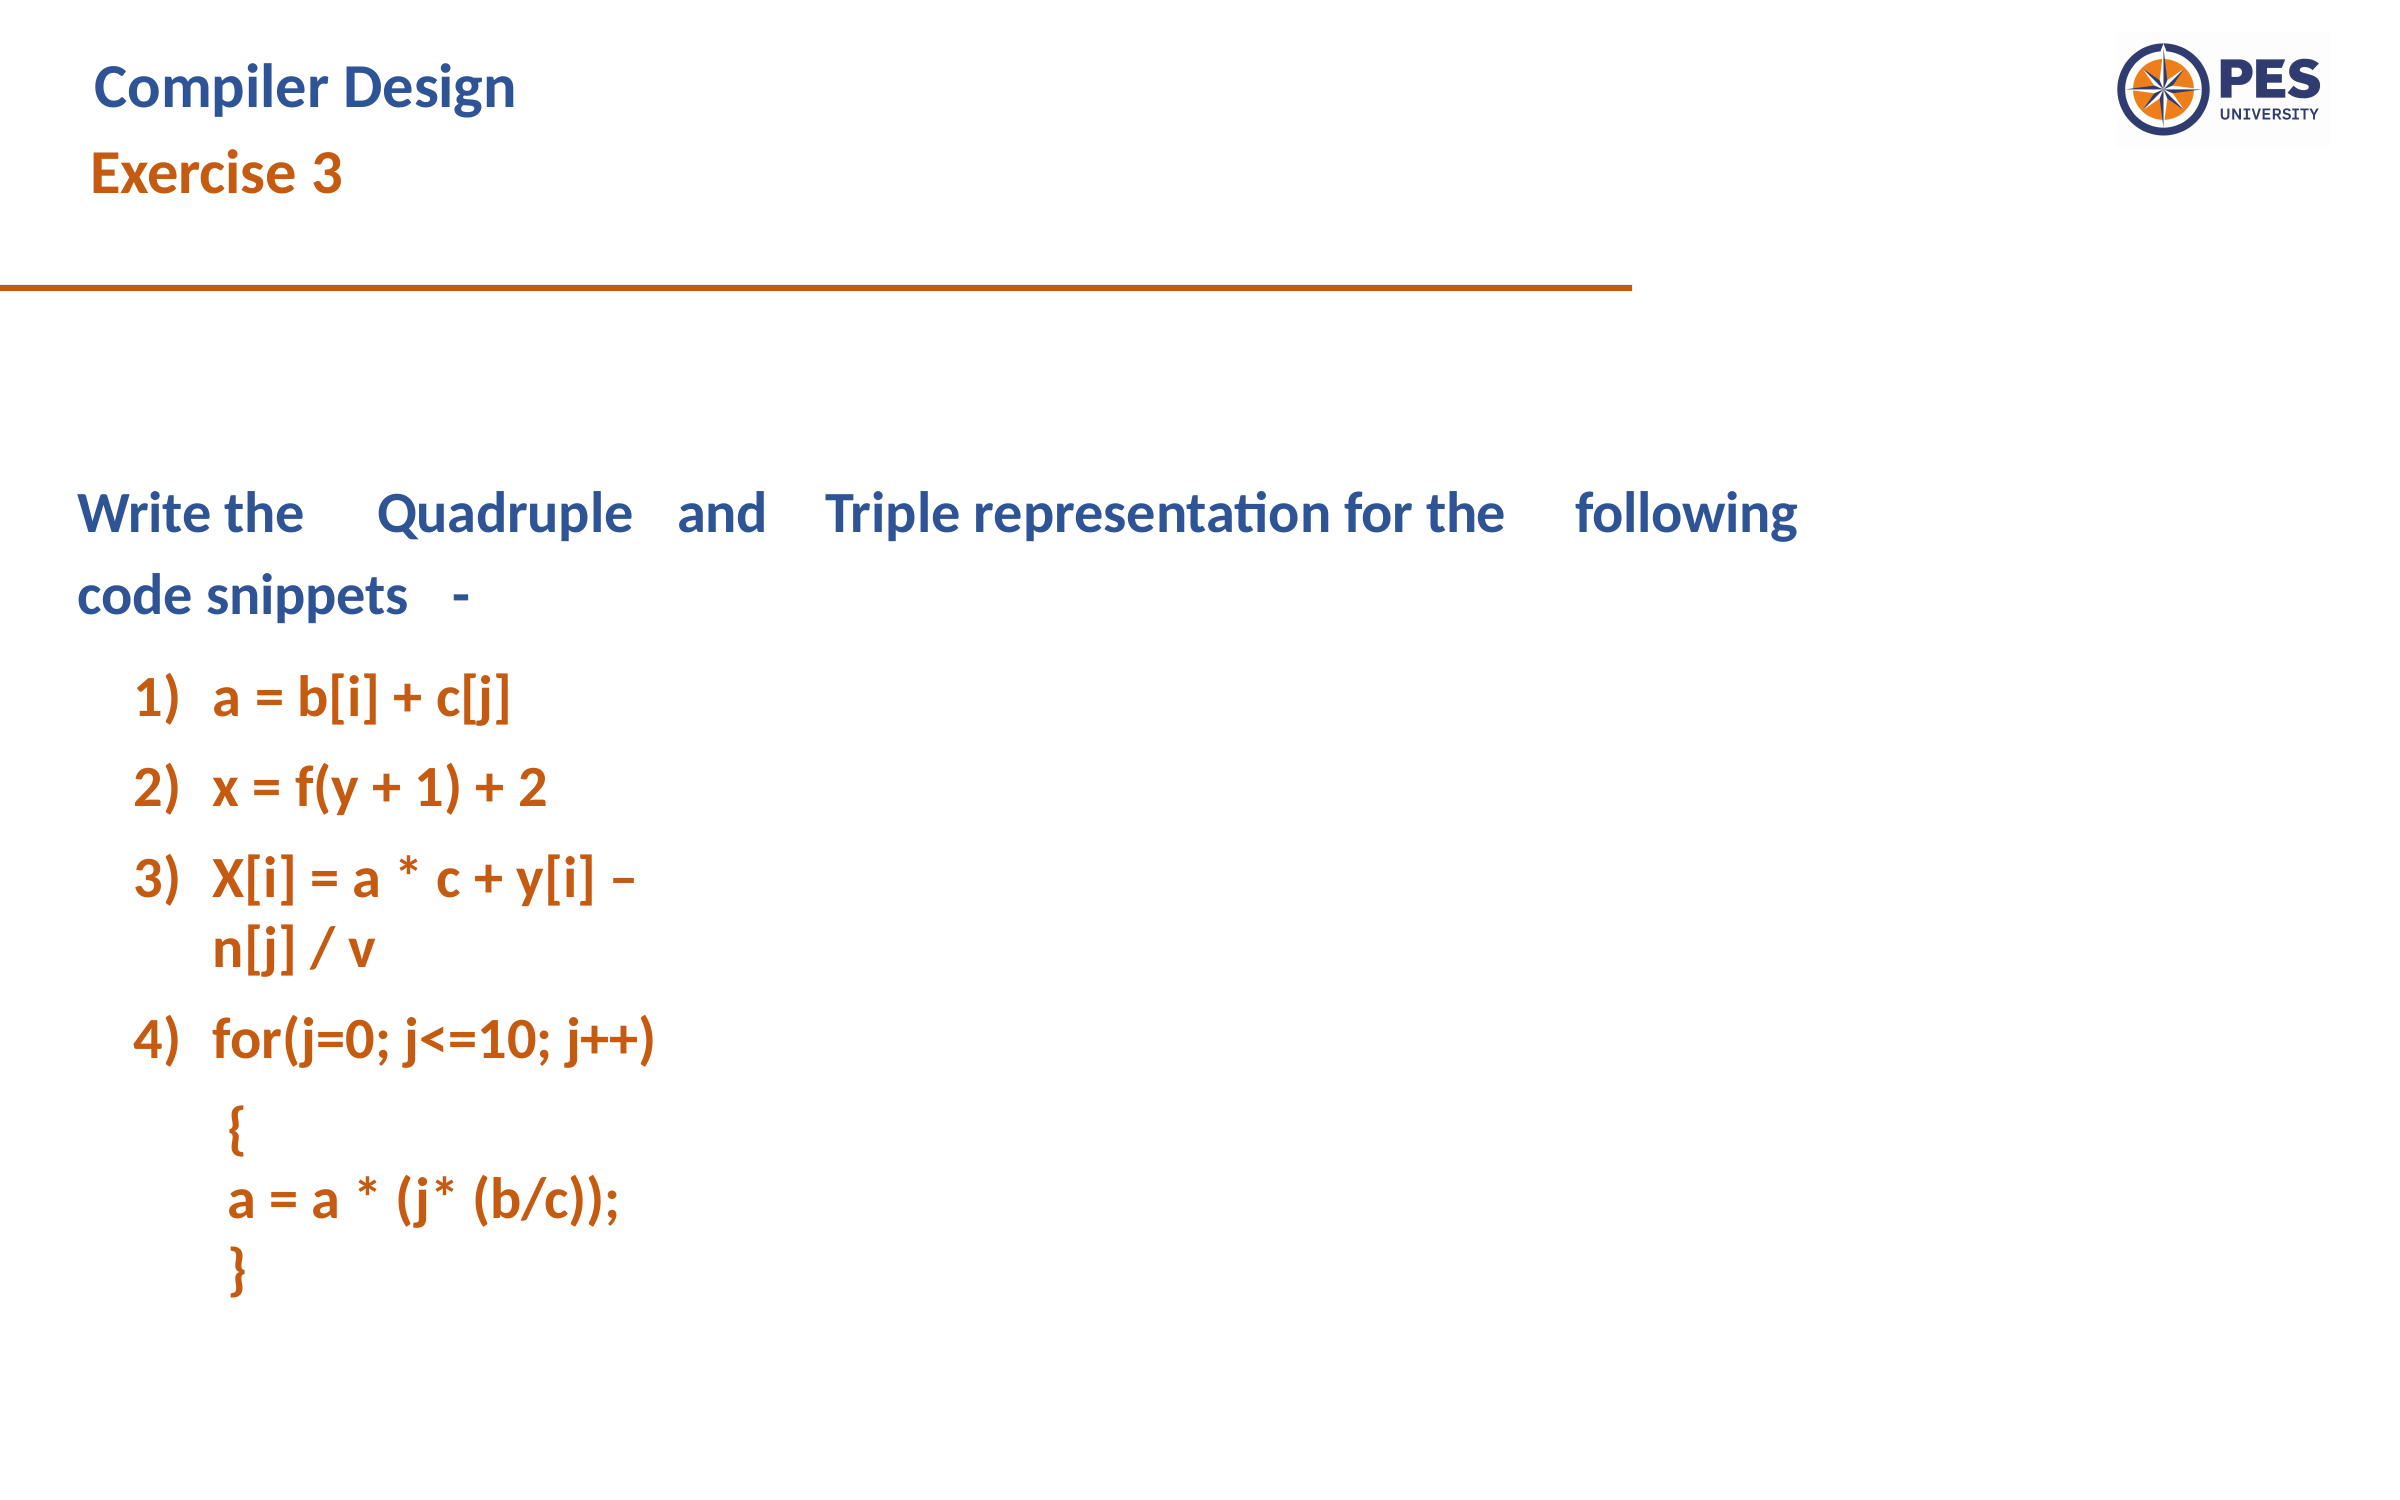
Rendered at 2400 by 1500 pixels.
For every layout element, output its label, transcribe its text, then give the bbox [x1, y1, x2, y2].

text_box following [1573, 472, 1803, 545]
title Compiler Design Exercise 3 [88, 30, 520, 284]
picture [2116, 31, 2331, 147]
text_box Write the Quadruple and code snippets - a = b[i] + c[j] x = f(y + 1) + 2 X[i] = a * c + y[i] – n[j] / v for(j=0; j<=10; j++) { a = a * (j* (b/c)); } [75, 459, 817, 1301]
text_box Triple representation for the [823, 472, 1509, 545]
text_box [0, 284, 1633, 291]
